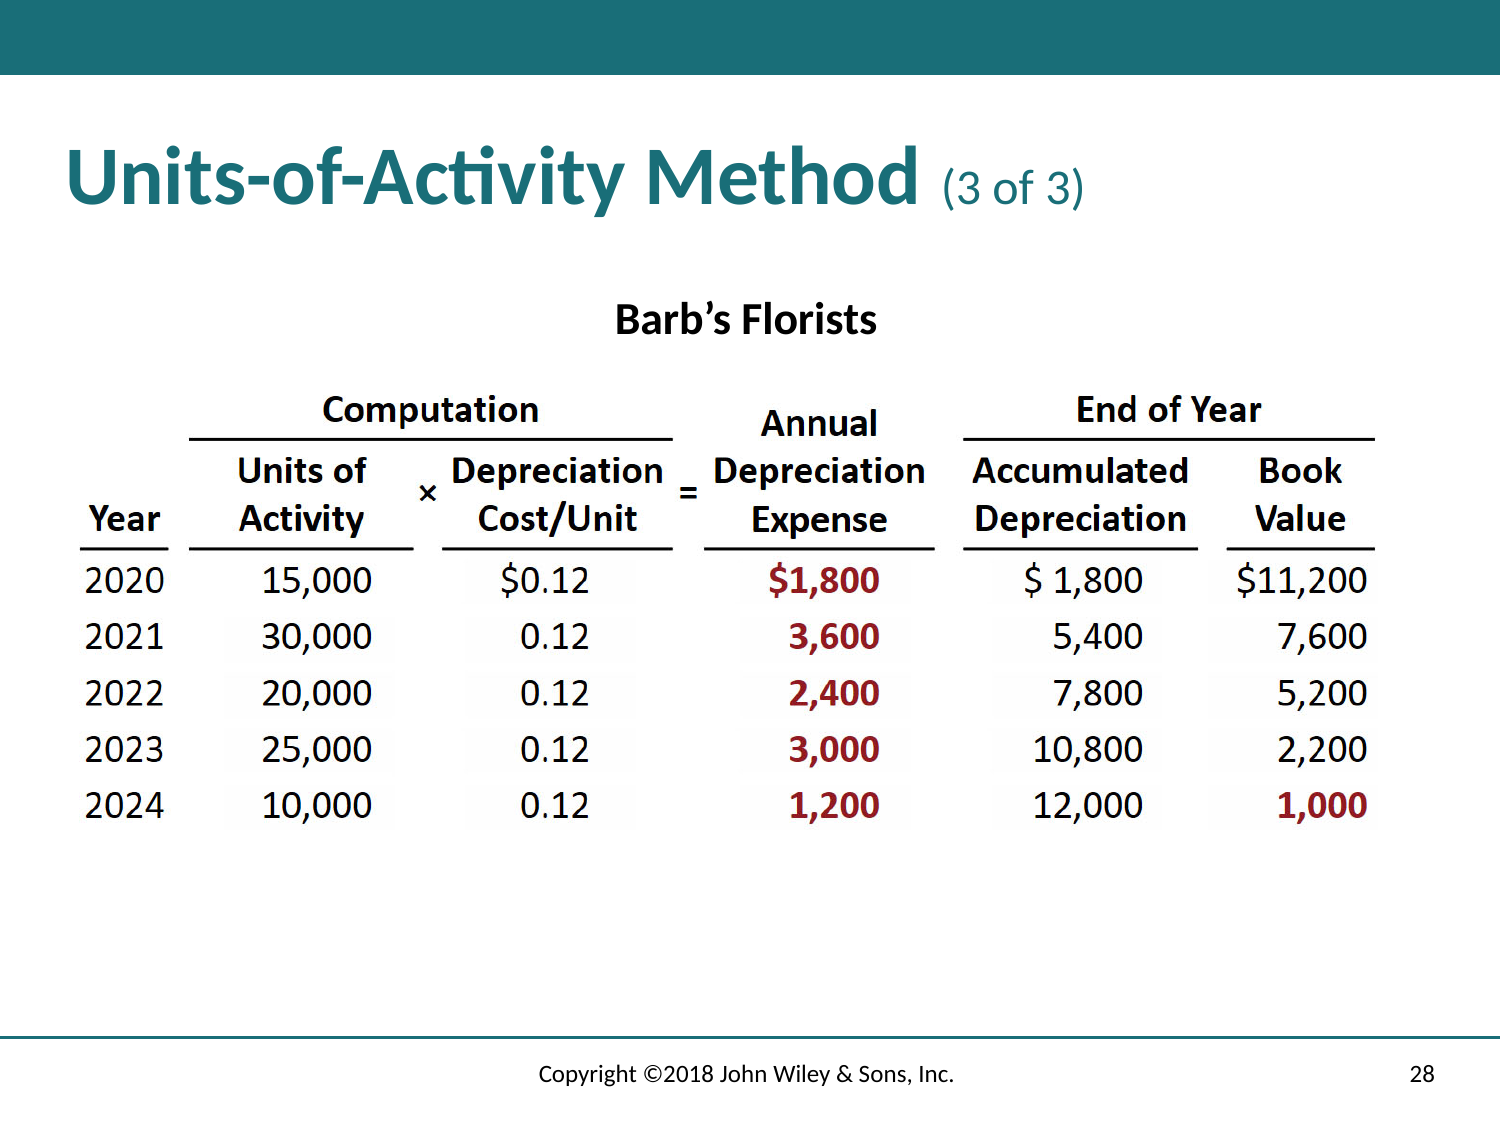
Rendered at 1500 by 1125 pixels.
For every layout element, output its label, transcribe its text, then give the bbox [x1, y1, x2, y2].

slide_number 28 [1059, 1042, 1450, 1103]
footer Copyright ©2018 John Wiley & Sons, Inc. [496, 1042, 1004, 1103]
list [79, 395, 1378, 830]
list Barb’s Florists [600, 287, 900, 348]
title Units-of-Activity Method (3 of 3) [50, 125, 1450, 250]
